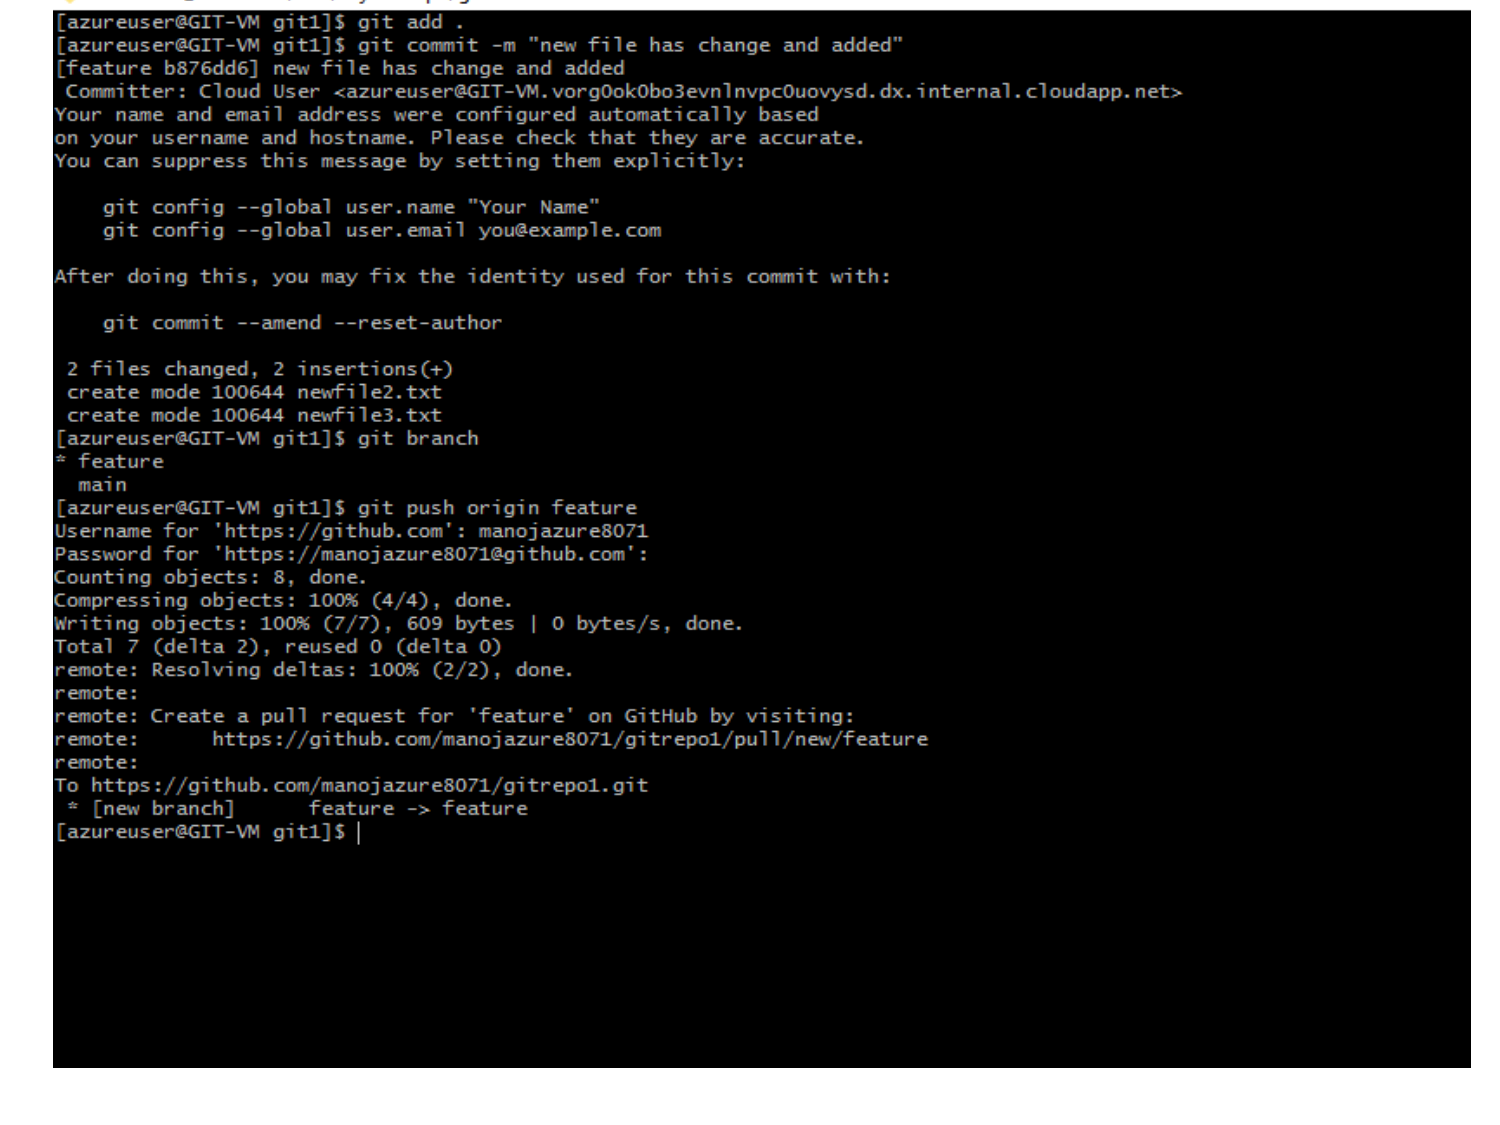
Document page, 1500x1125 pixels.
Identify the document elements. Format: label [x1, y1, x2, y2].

picture [52, 0, 1471, 1069]
